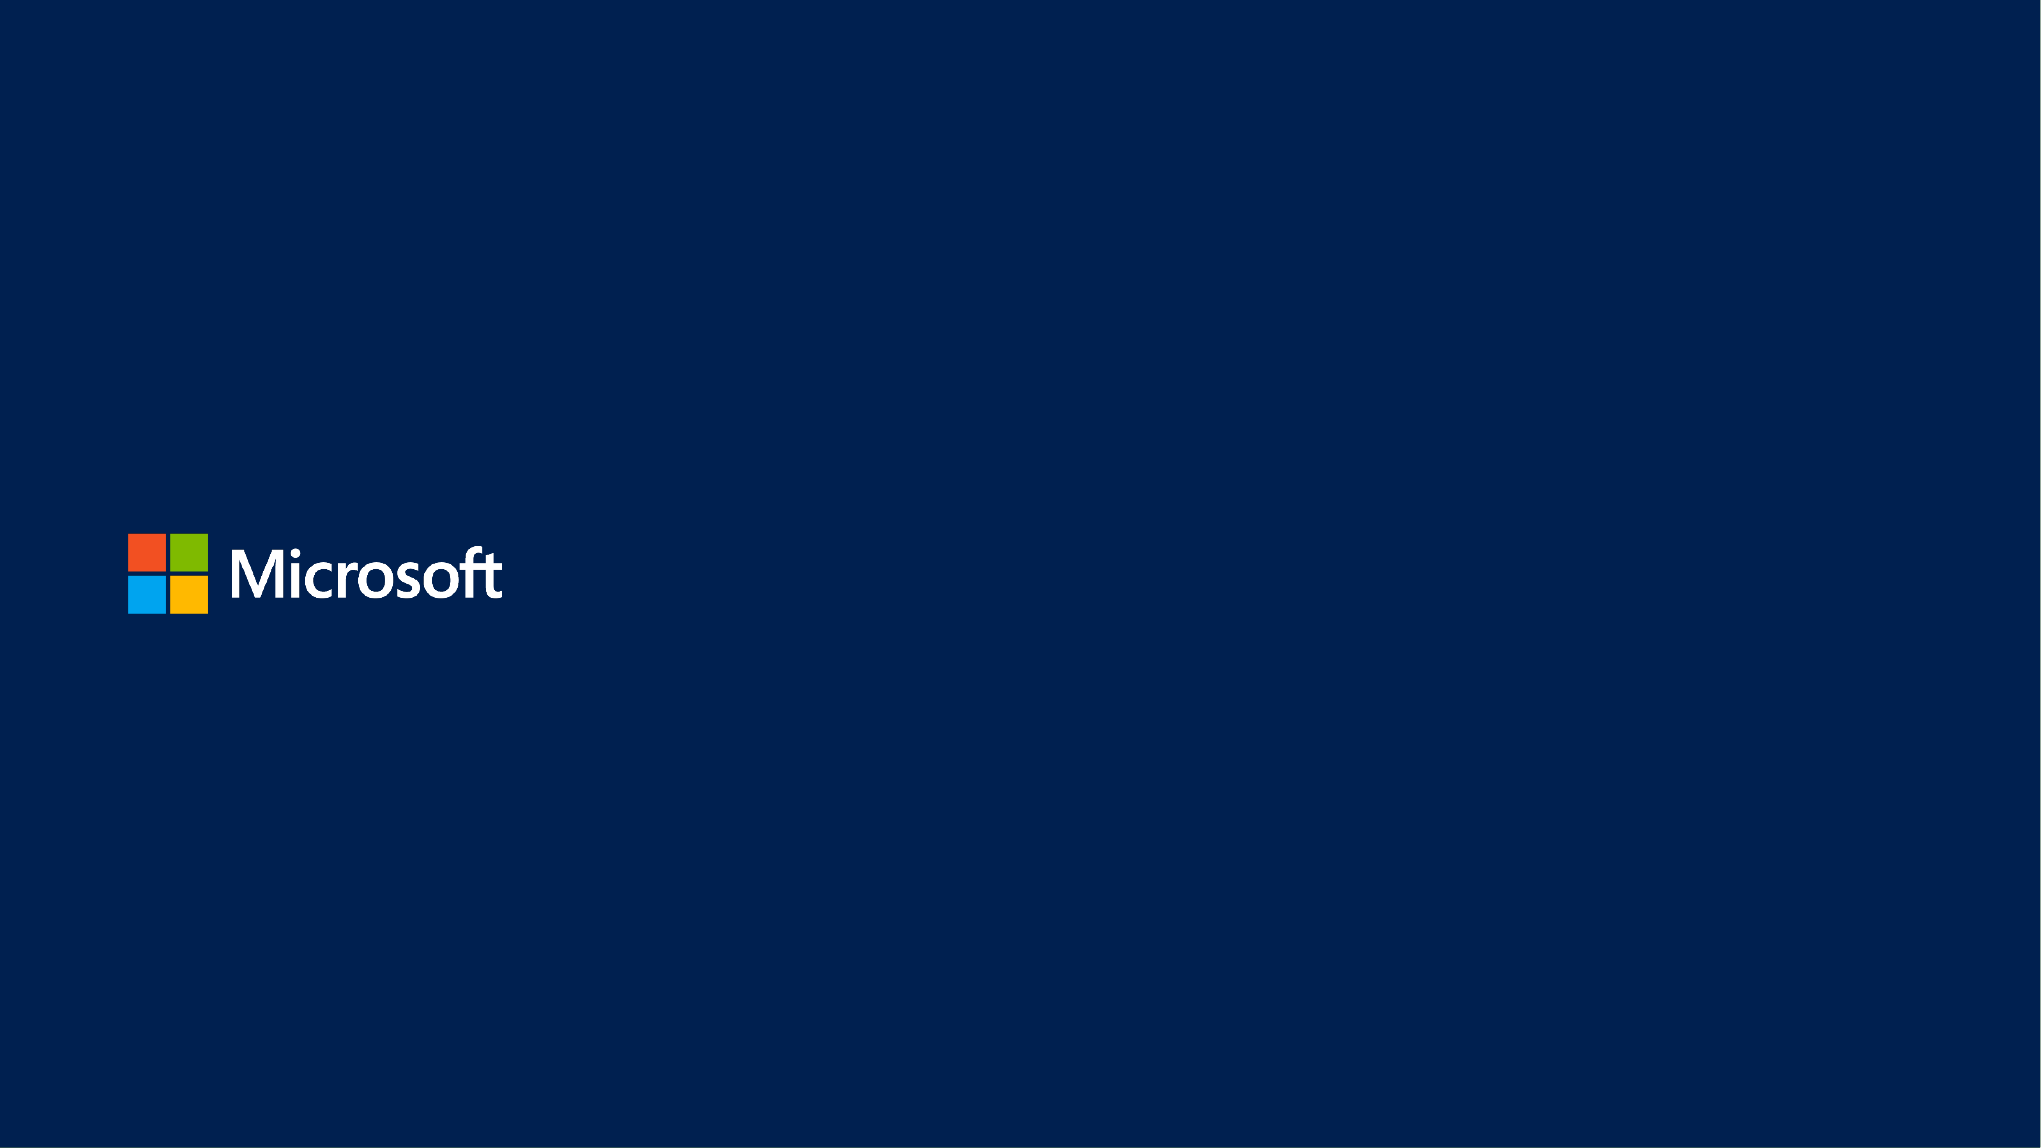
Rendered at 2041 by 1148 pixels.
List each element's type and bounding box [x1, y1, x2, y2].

picture [76, 485, 553, 661]
